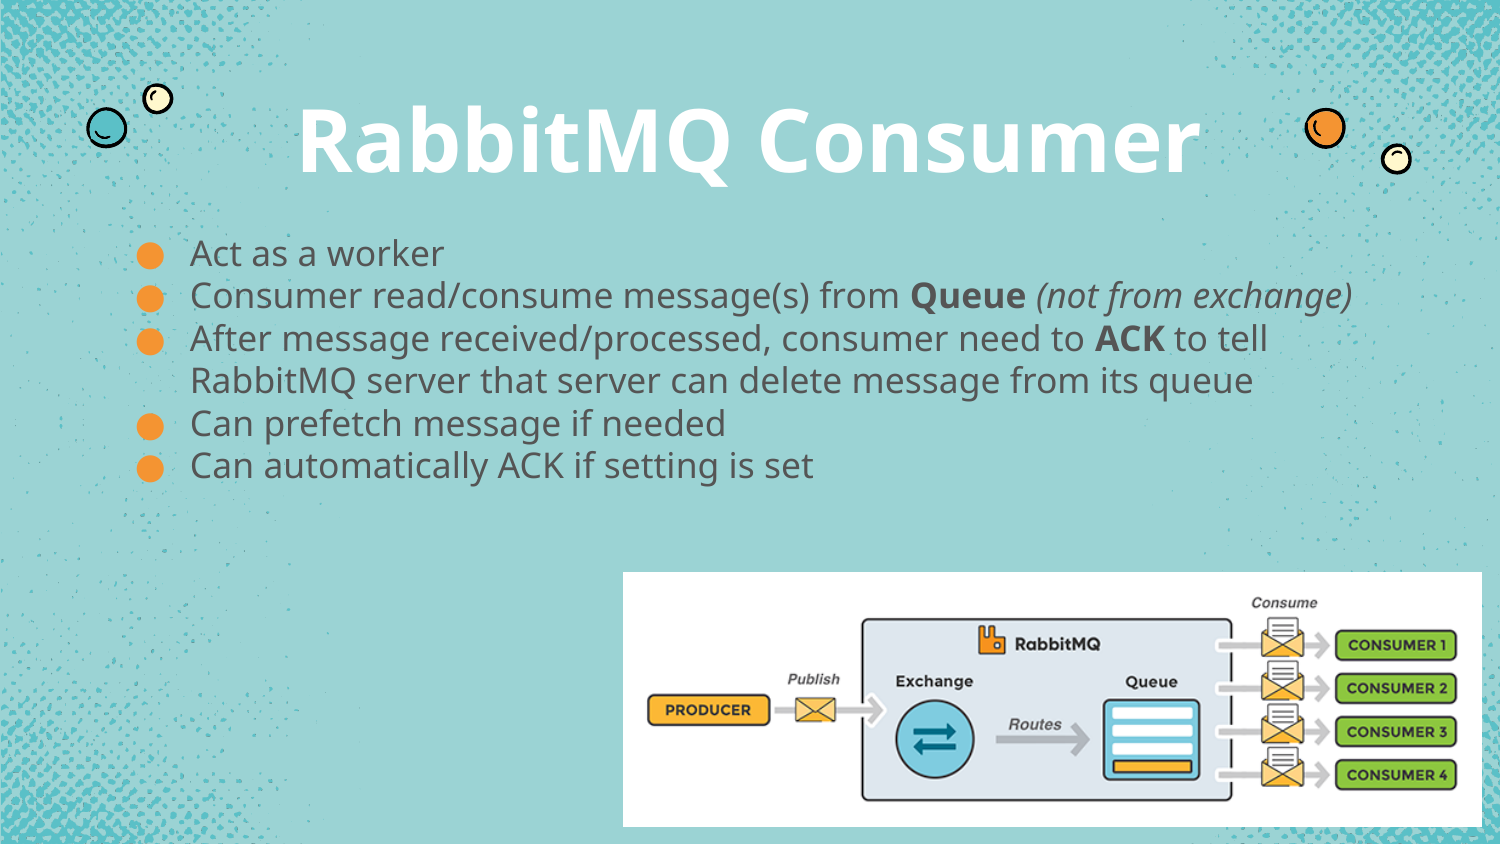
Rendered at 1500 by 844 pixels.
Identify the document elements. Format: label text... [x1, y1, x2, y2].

text_box Act as a worker Consumer read/consume message(s) from Queue (not from exchange) After message received/processed, consumer need to ACK to tell RabbitMQ server that server can delete message from its queue Can prefetch message if needed Can automatically ACK if setting is set [100, 215, 1399, 780]
text_box RabbitMQ Consumer [100, 91, 1399, 185]
picture [1, 0, 1500, 844]
